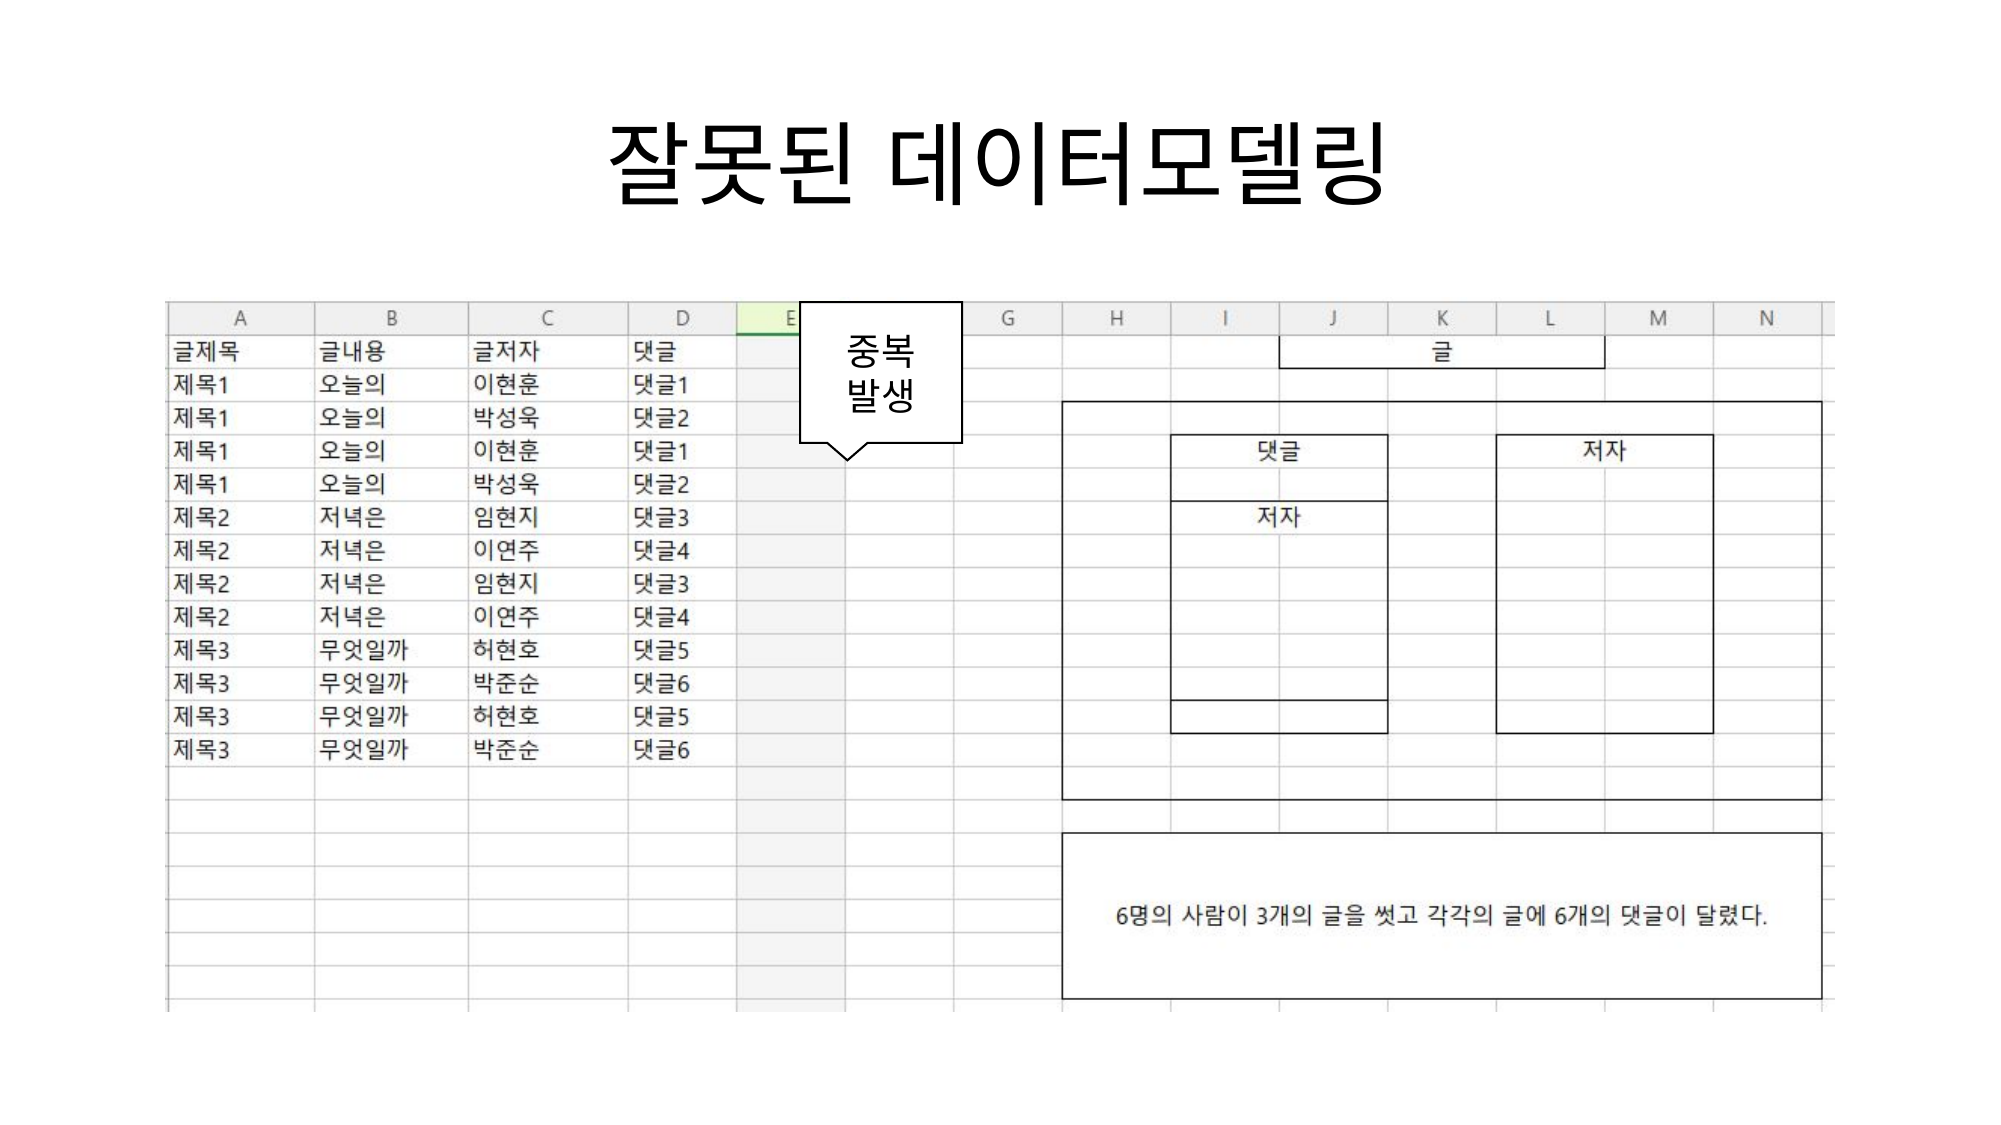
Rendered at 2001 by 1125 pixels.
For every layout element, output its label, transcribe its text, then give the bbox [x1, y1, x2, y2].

title 잘못된 데이터모델링 [137, 59, 1863, 278]
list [165, 297, 1835, 1012]
